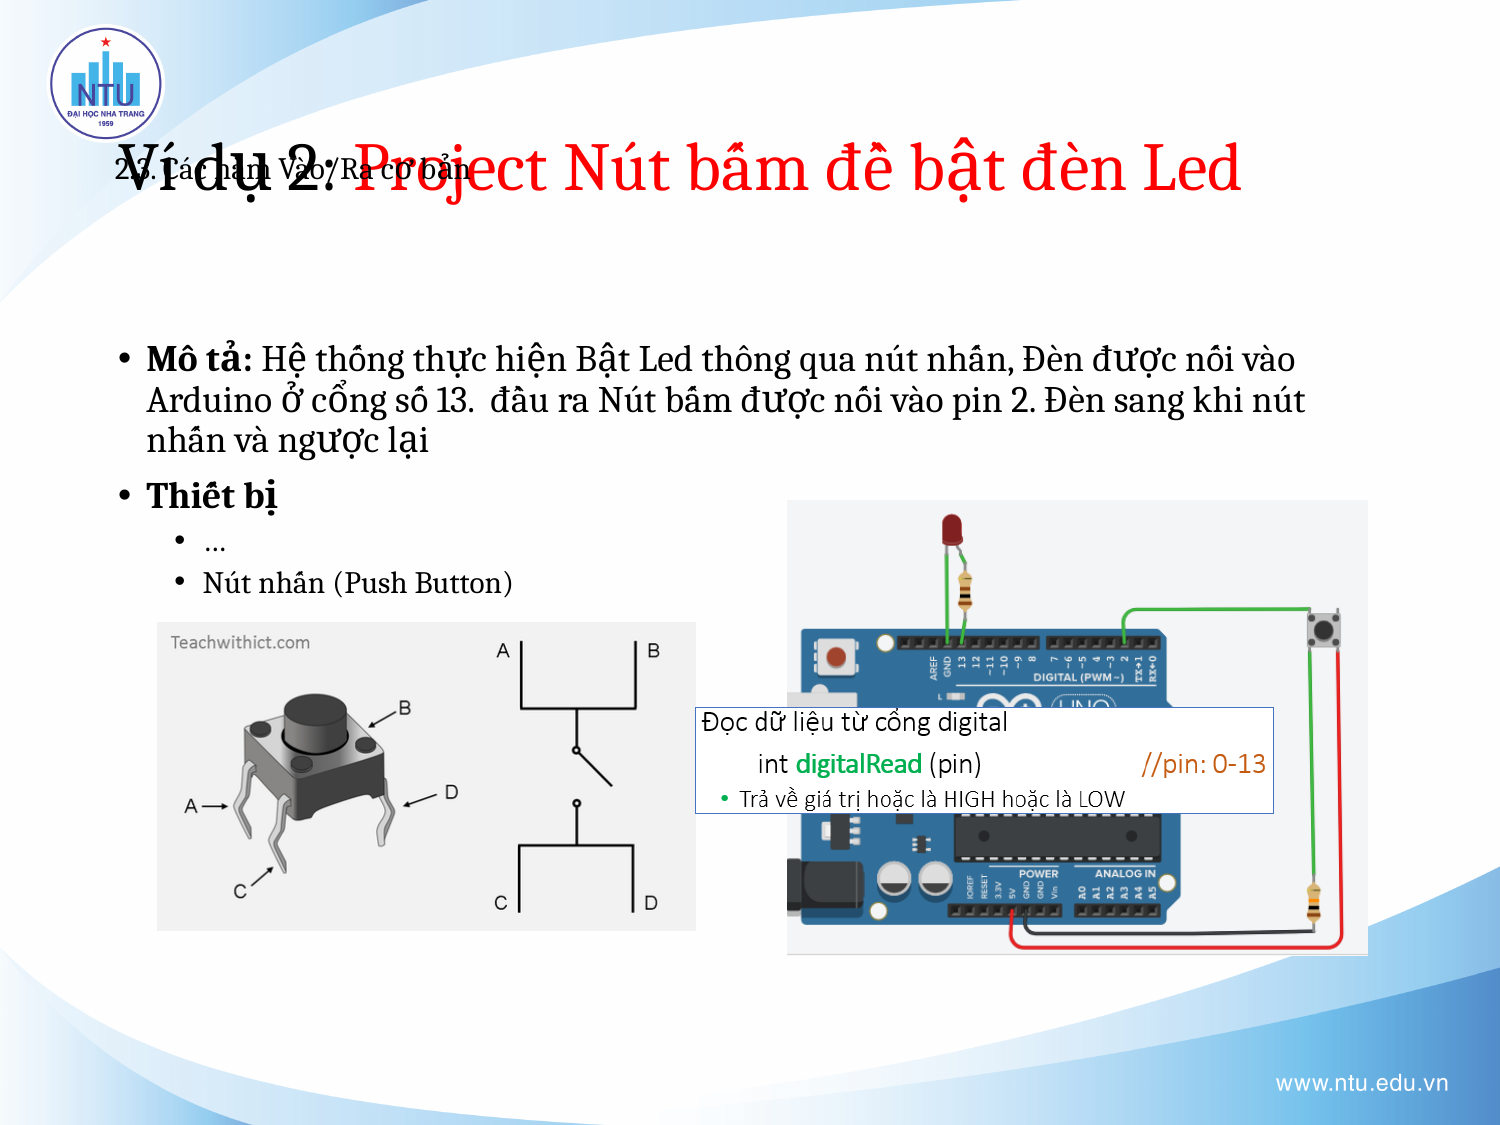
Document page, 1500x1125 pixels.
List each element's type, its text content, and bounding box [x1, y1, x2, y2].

picture [0, 0, 1500, 1125]
list Mô tả: Hệ thống thực hiện Bật Led thông qua nút nhấn, Đèn được nối vào Arduino ở cổng số 13. đầu ra Nút bấm được nối vào pin 2. Đèn sang khi nút nhấn và ngược lại Thiết bị … Nút nhấn (Push Button) [103, 332, 1397, 868]
title Ví dụ 2: Project Nút bấm đề bật đèn Led [103, 59, 1397, 278]
text_box 2.3. Các hàm Vào/Ra cơ bản [100, 141, 850, 194]
